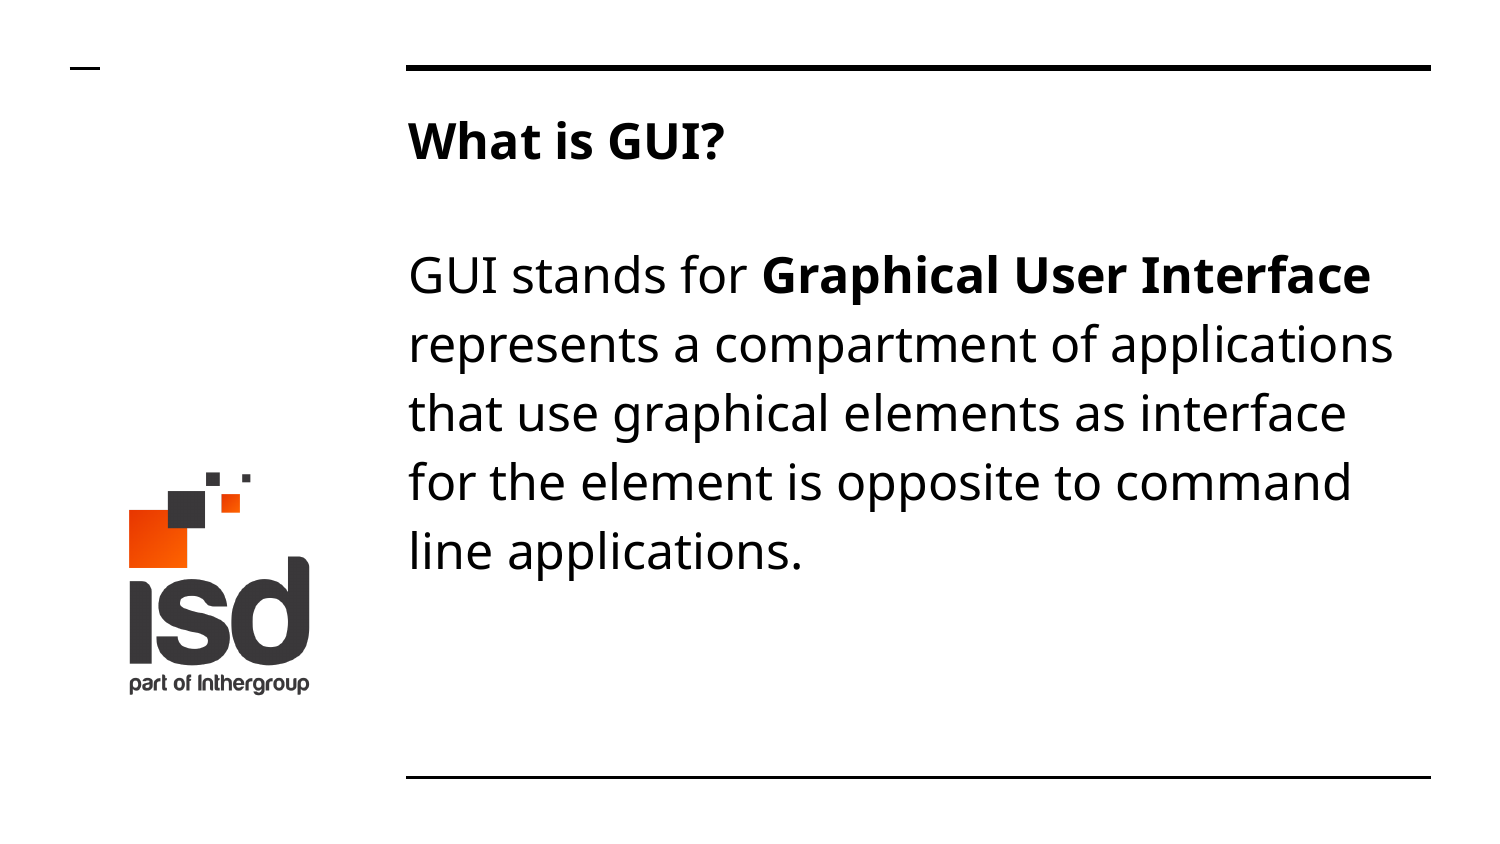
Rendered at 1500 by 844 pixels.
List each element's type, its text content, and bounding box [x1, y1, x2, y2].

title What is GUI? [393, 94, 1431, 210]
list GUI stands for Graphical User Interface represents a compartment of applications that use graphical elements as interface for the element is opposite to command line applications. [393, 219, 1431, 756]
picture [37, 414, 382, 756]
